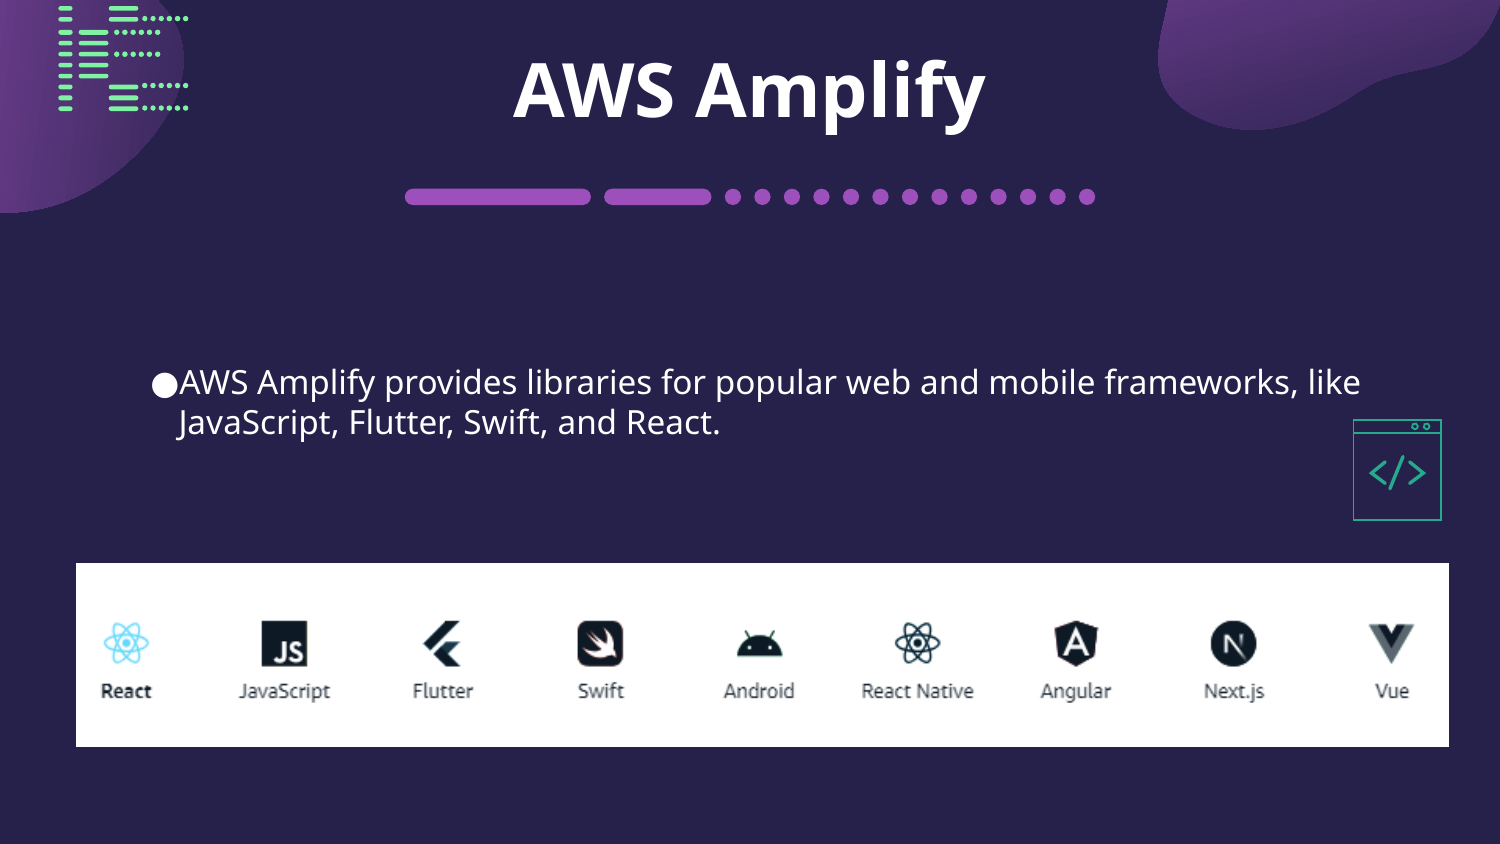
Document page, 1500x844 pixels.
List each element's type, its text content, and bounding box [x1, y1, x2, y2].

picture [76, 563, 1449, 747]
list AWS Amplify provides libraries for popular web and mobile frameworks, like JavaScript, Flutter, Swift, and React. [135, 234, 1390, 561]
title AWS Amplify [272, 40, 1228, 135]
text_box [404, 188, 1096, 206]
